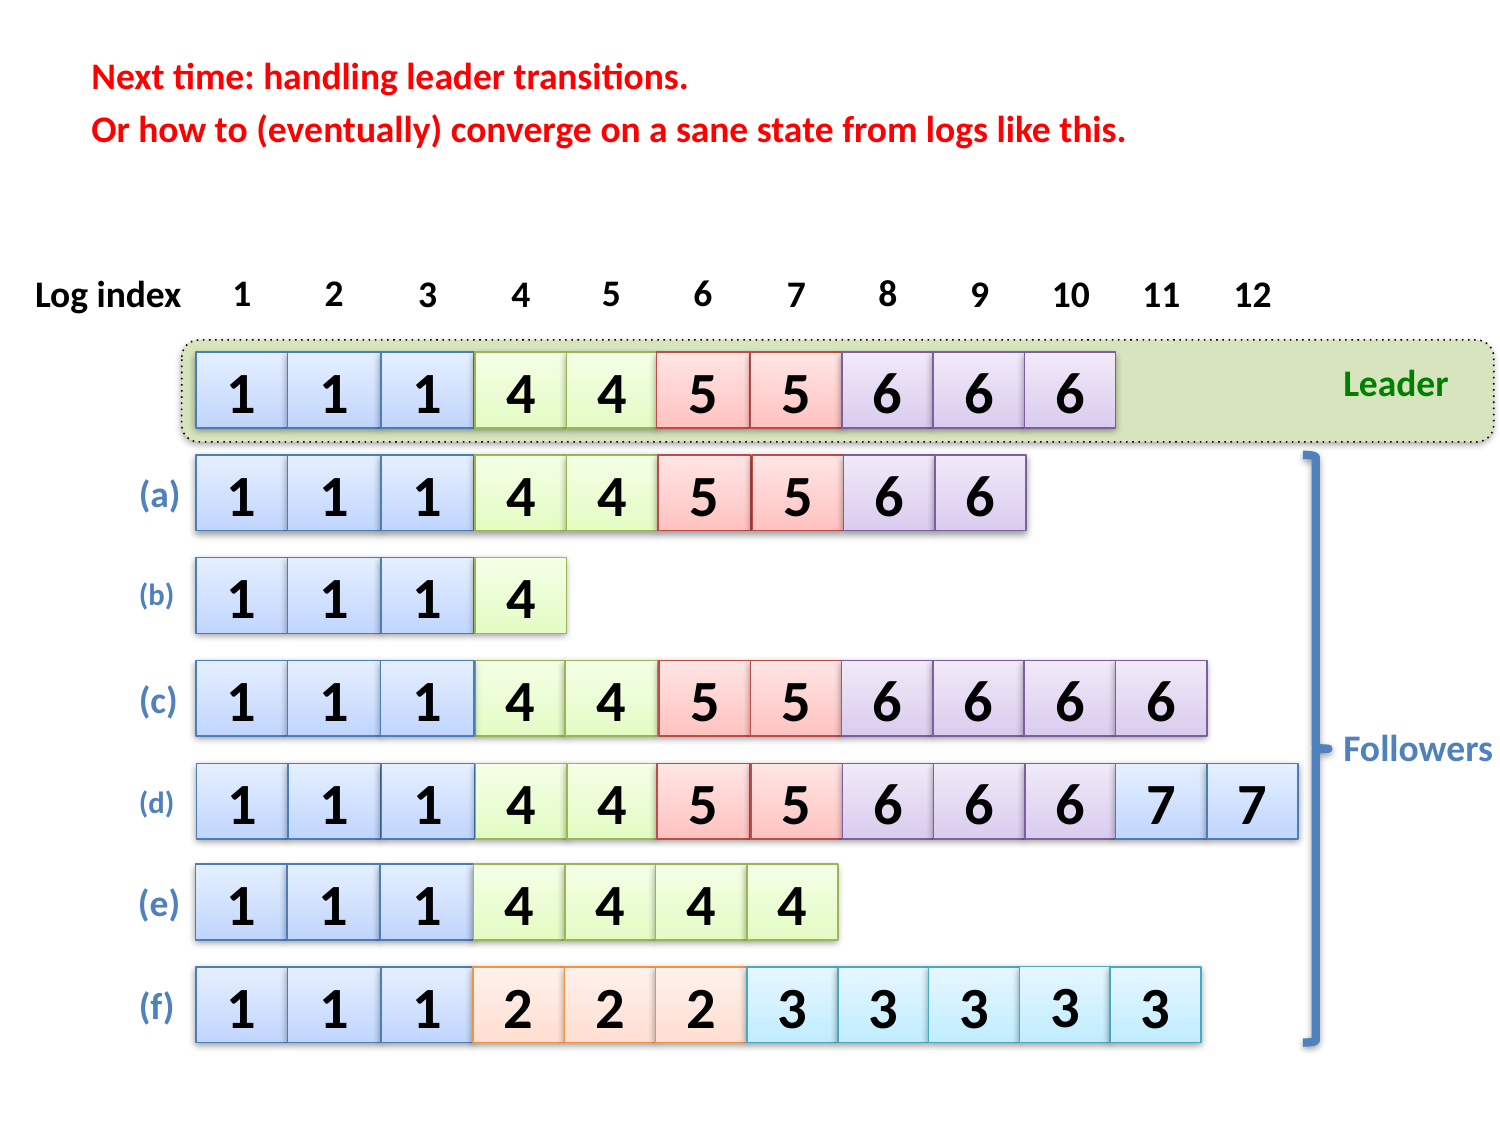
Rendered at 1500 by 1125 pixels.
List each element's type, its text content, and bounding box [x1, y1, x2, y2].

text_box 1 [379, 863, 472, 941]
text_box 6 [933, 763, 1022, 840]
text_box 6 [932, 351, 1024, 429]
text_box 4 [475, 763, 564, 840]
text_box 1 [381, 763, 473, 840]
text_box 1 [380, 557, 472, 634]
text_box 3 [381, 262, 475, 322]
text_box 4 [655, 863, 746, 941]
text_box 2 [655, 966, 744, 1043]
text_box 4 [474, 351, 566, 429]
text_box 3 [928, 966, 1017, 1043]
text_box 11 [1115, 262, 1206, 322]
text_box 6 [841, 351, 932, 429]
text_box 1 [196, 763, 285, 840]
text_box 1 [287, 351, 380, 429]
text_box 2 [472, 966, 562, 1043]
text_box 5 [750, 660, 839, 737]
text_box 3 [1019, 966, 1107, 1043]
text_box 6 [1024, 763, 1113, 840]
text_box (b) [124, 555, 197, 632]
text_box 1 [196, 261, 287, 322]
text_box 1 [197, 454, 285, 531]
text_box 1 [287, 660, 378, 737]
text_box 5 [752, 454, 841, 531]
text_box 5 [657, 454, 749, 531]
text_box 1 [286, 863, 379, 941]
text_box 10 [1026, 262, 1115, 322]
text_box 6 [841, 660, 930, 737]
text_box 5 [566, 261, 656, 322]
text_box (e) [123, 864, 194, 940]
text_box 6 [1115, 660, 1208, 737]
text_box 5 [750, 351, 841, 429]
text_box 3 [746, 966, 835, 1043]
text_box 6 [1023, 660, 1113, 737]
text_box 4 [566, 454, 655, 531]
text_box 4 [475, 262, 566, 322]
text_box (d) [124, 763, 197, 839]
text_box 4 [474, 454, 564, 531]
text_box 5 [656, 351, 750, 429]
text_box 3 [837, 966, 926, 1043]
text_box 1 [195, 966, 285, 1043]
text_box [1302, 452, 1328, 1045]
text_box 1 [287, 454, 378, 531]
text_box 4 [566, 763, 654, 840]
text_box 3 [1109, 966, 1202, 1043]
text_box 2 [287, 261, 381, 322]
text_box 1 [195, 557, 285, 634]
text_box 1 [287, 557, 378, 634]
text_box 1 [380, 660, 475, 737]
text_box 8 [842, 261, 934, 322]
text_box 2 [564, 966, 653, 1043]
text_box 5 [658, 660, 748, 737]
text_box 4 [566, 351, 656, 429]
text_box 4 [473, 863, 564, 941]
text_box 12 [1206, 262, 1299, 322]
text_box 7 [751, 262, 842, 322]
text_box (f) [124, 967, 197, 1043]
text_box 7 [1206, 763, 1299, 840]
text_box 7 [1115, 763, 1204, 840]
text_box 6 [934, 454, 1027, 531]
text_box 4 [564, 863, 655, 941]
text_box Next time: handling leader transitions. [76, 45, 1427, 97]
text_box 1 [380, 351, 474, 429]
text_box 1 [380, 454, 472, 531]
text_box Log index [0, 262, 197, 322]
text_box 4 [746, 863, 839, 941]
text_box 5 [656, 763, 748, 840]
text_box Leader [1328, 352, 1482, 412]
text_box Followers [1328, 716, 1500, 777]
text_box 5 [750, 763, 840, 840]
text_box 1 [195, 351, 287, 429]
text_box 4 [564, 660, 656, 737]
text_box 4 [474, 557, 567, 634]
text_box 1 [195, 863, 286, 941]
text_box (c) [124, 660, 197, 737]
text_box 6 [932, 660, 1021, 737]
text_box 1 [380, 966, 470, 1043]
text_box 4 [476, 660, 562, 737]
text_box 1 [197, 660, 285, 737]
text_box 1 [287, 966, 378, 1043]
text_box 6 [843, 454, 932, 531]
text_box 6 [1024, 351, 1116, 429]
text_box 6 [656, 261, 750, 322]
text_box Or how to (eventually) converge on a sane state from logs like this. [76, 97, 1427, 158]
text_box 9 [933, 262, 1026, 322]
text_box 1 [287, 763, 378, 840]
text_box 6 [842, 763, 931, 840]
text_box (a) [124, 454, 197, 531]
text_box [180, 339, 1495, 443]
